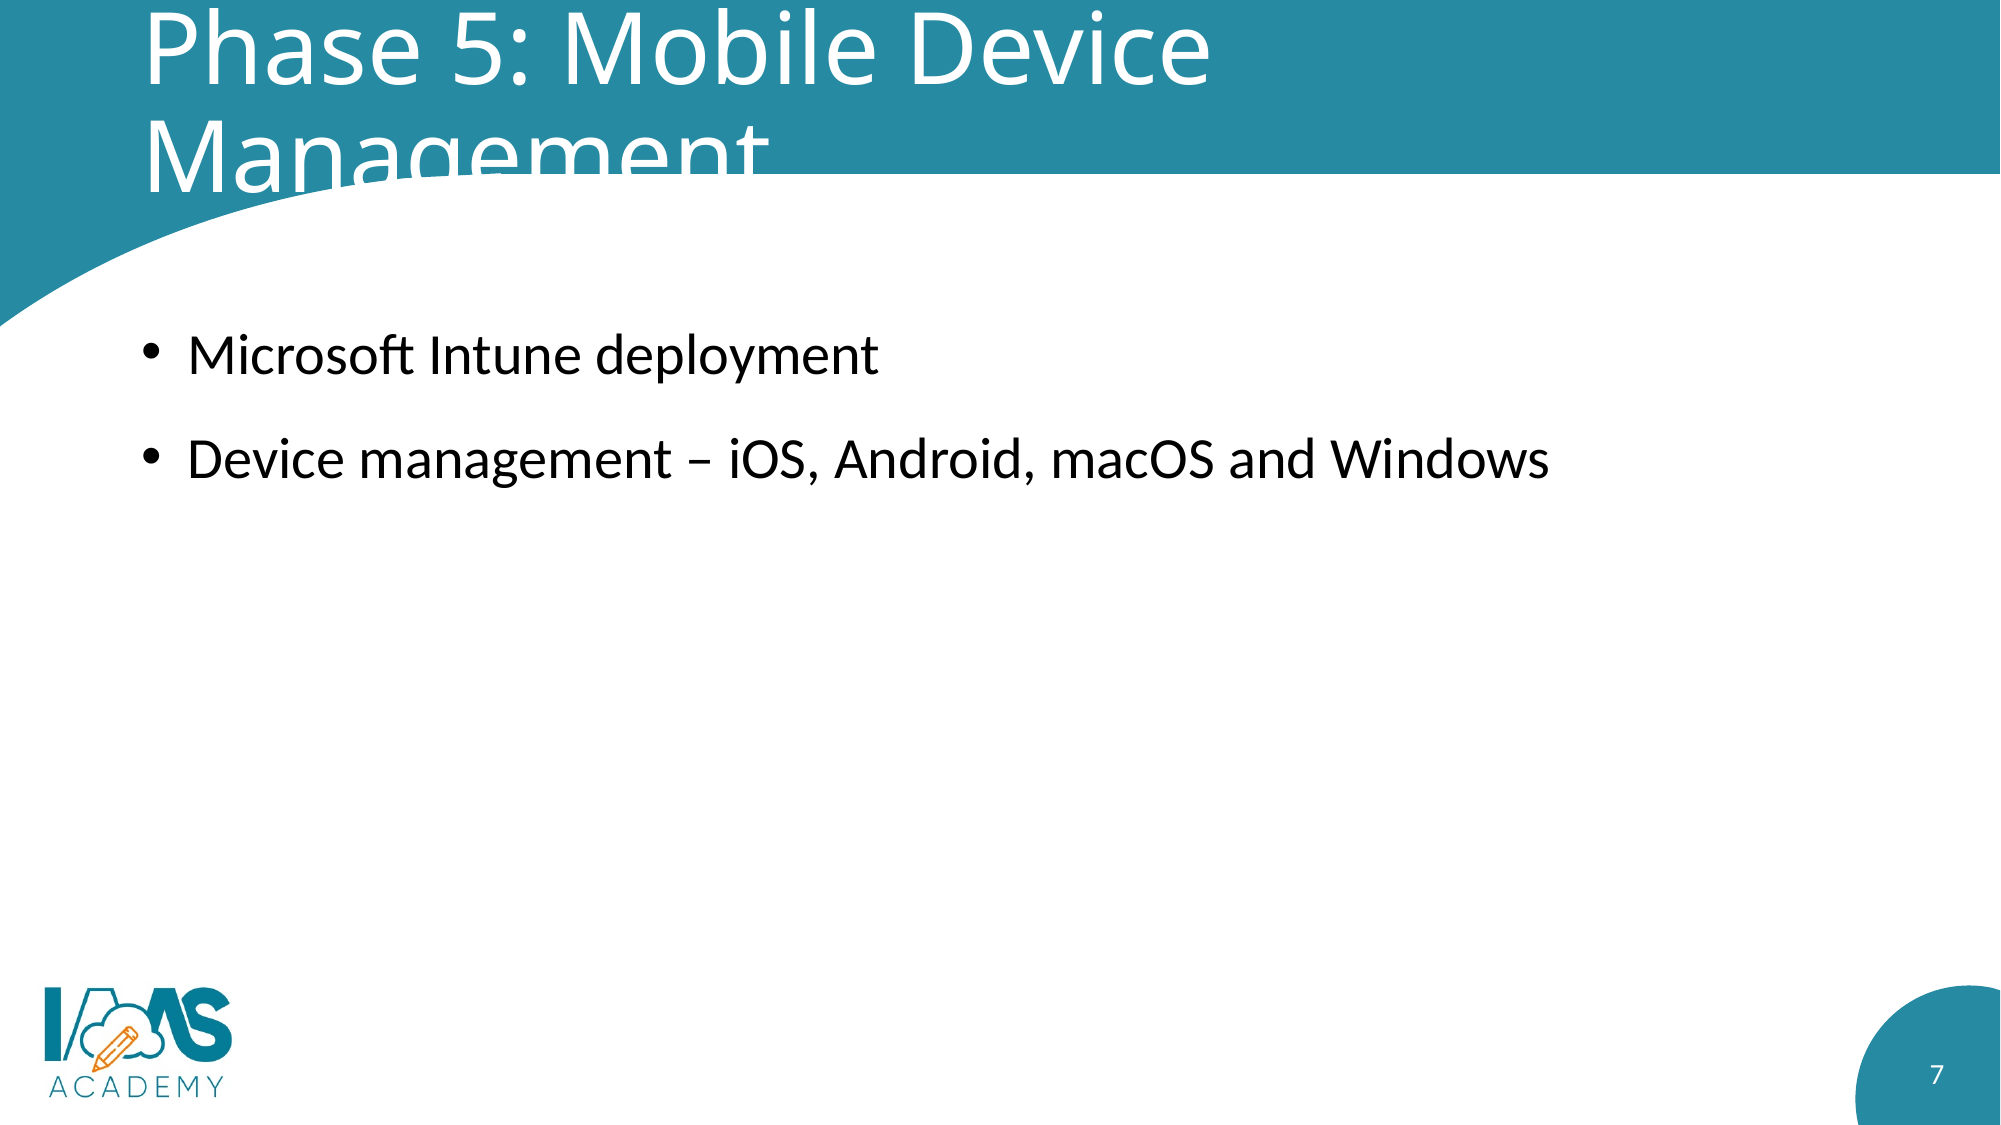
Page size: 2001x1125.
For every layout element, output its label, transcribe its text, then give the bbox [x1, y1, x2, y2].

text_box Microsoft Intune deployment Device management – iOS, Android, macOS and Windows [126, 273, 1680, 618]
picture [36, 953, 239, 1103]
slide_number 7 [1509, 1042, 1960, 1103]
title Phase 5: Mobile Device Management [126, 35, 1852, 178]
